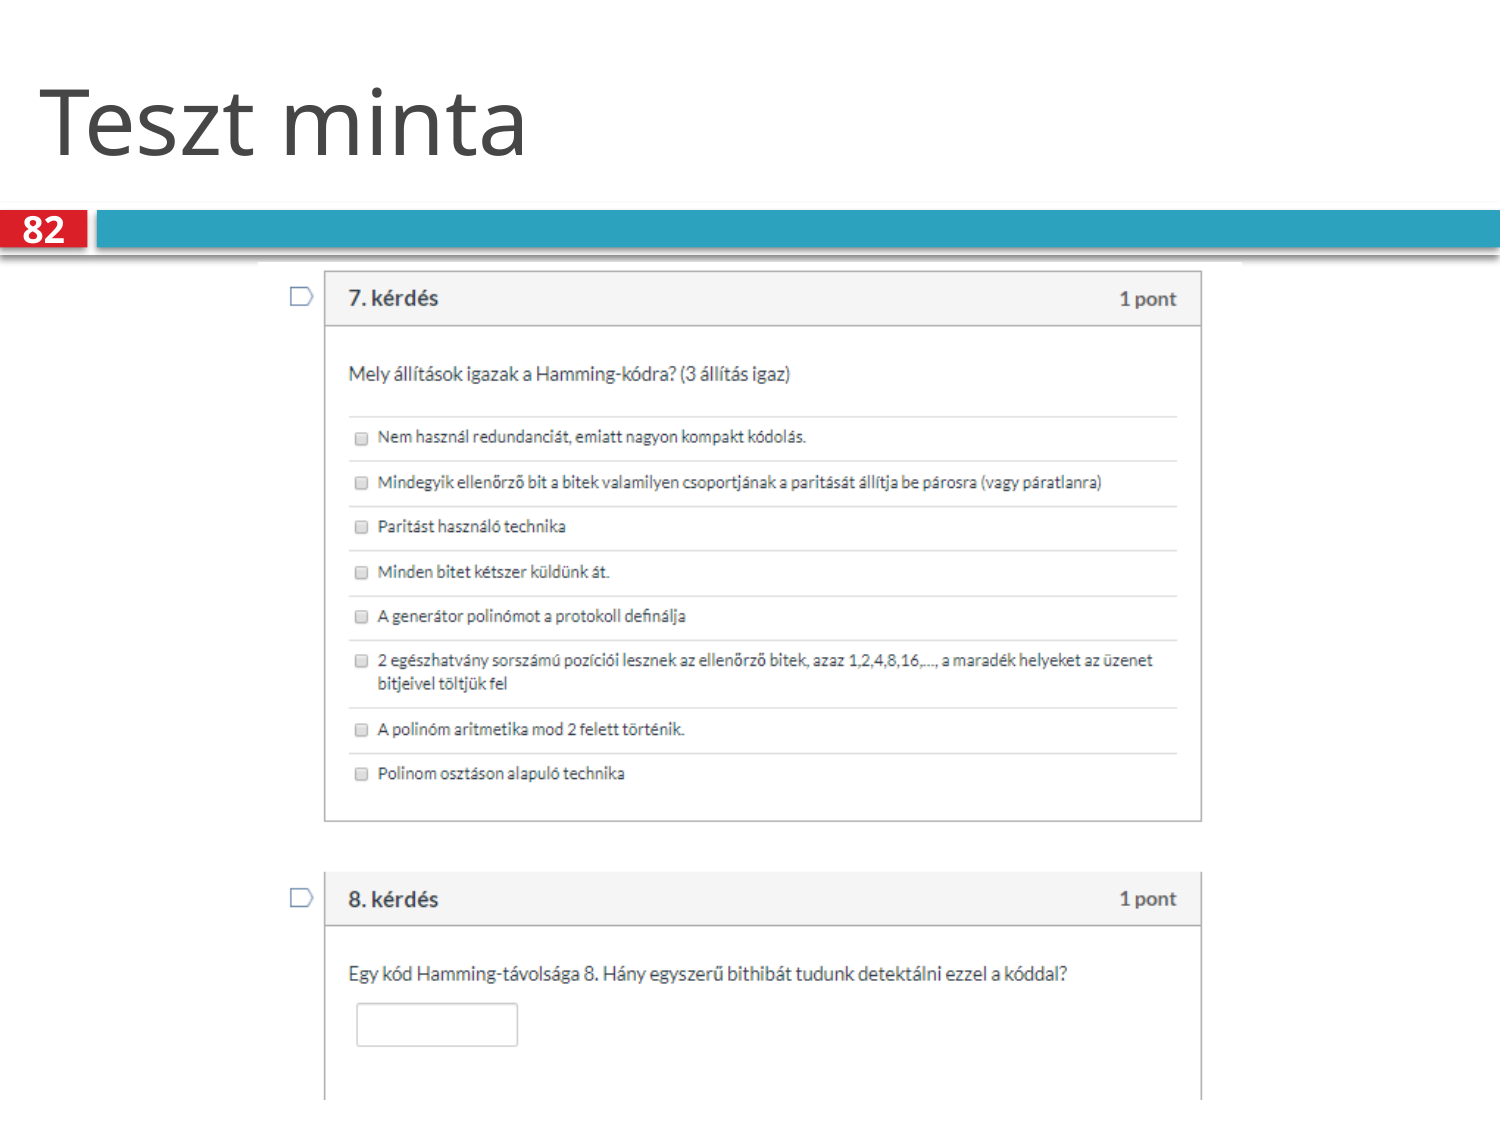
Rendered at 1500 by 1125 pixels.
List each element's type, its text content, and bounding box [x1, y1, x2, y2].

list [258, 262, 1242, 1101]
slide_number 82 [0, 206, 88, 257]
title Teszt minta [24, 37, 1475, 200]
